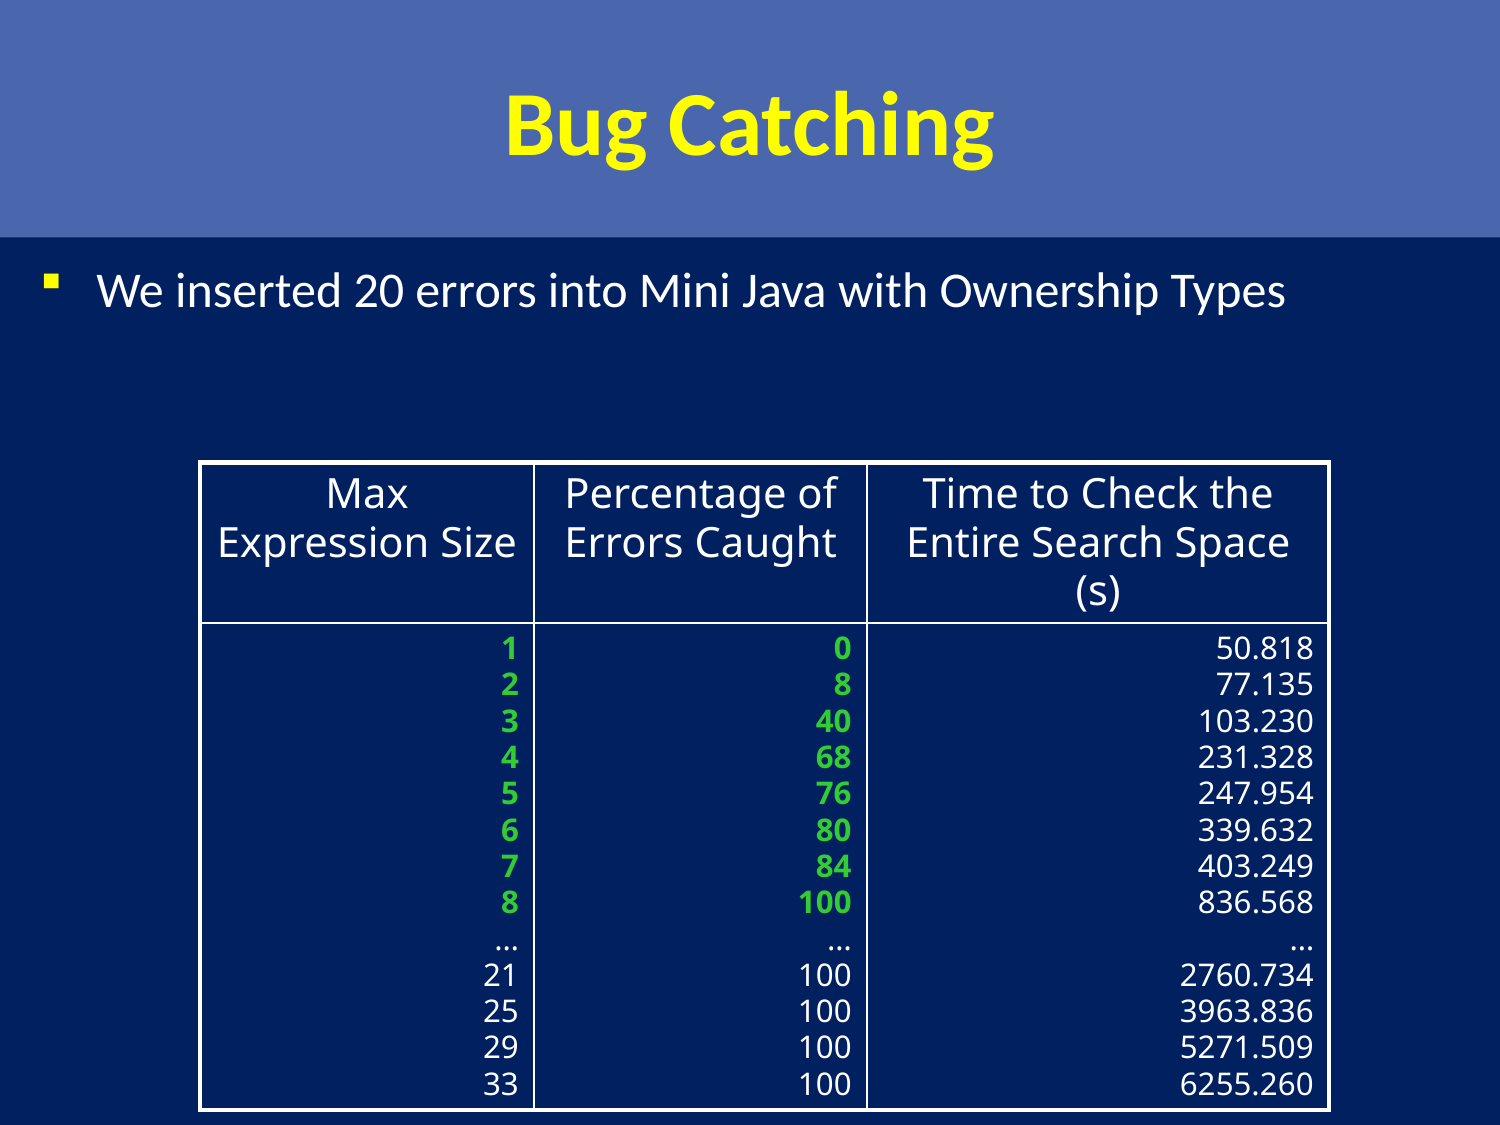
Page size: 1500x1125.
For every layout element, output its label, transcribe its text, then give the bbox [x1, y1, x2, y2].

table_cell 1 2 3 4 5 6 7 8 … 21 25 29 33 [202, 624, 533, 1108]
table_cell 50.818 77.135 103.230 231.328 247.954 339.632 403.249 836.568 … 2760.734 3963.836 5271.509 6255.260 [868, 624, 1327, 1108]
list We inserted 20 errors into Mini Java with Ownership Types [24, 249, 1475, 1113]
table_header Time to Check the Entire Search Space (s) [868, 465, 1327, 622]
table_header Max Expression Size [202, 465, 533, 622]
title Bug Catching [0, 0, 1500, 238]
table_header Percentage of Errors Caught [535, 465, 866, 622]
table_cell 0 8 40 68 76 80 84 100 … 100 100 100 100 [535, 624, 866, 1108]
